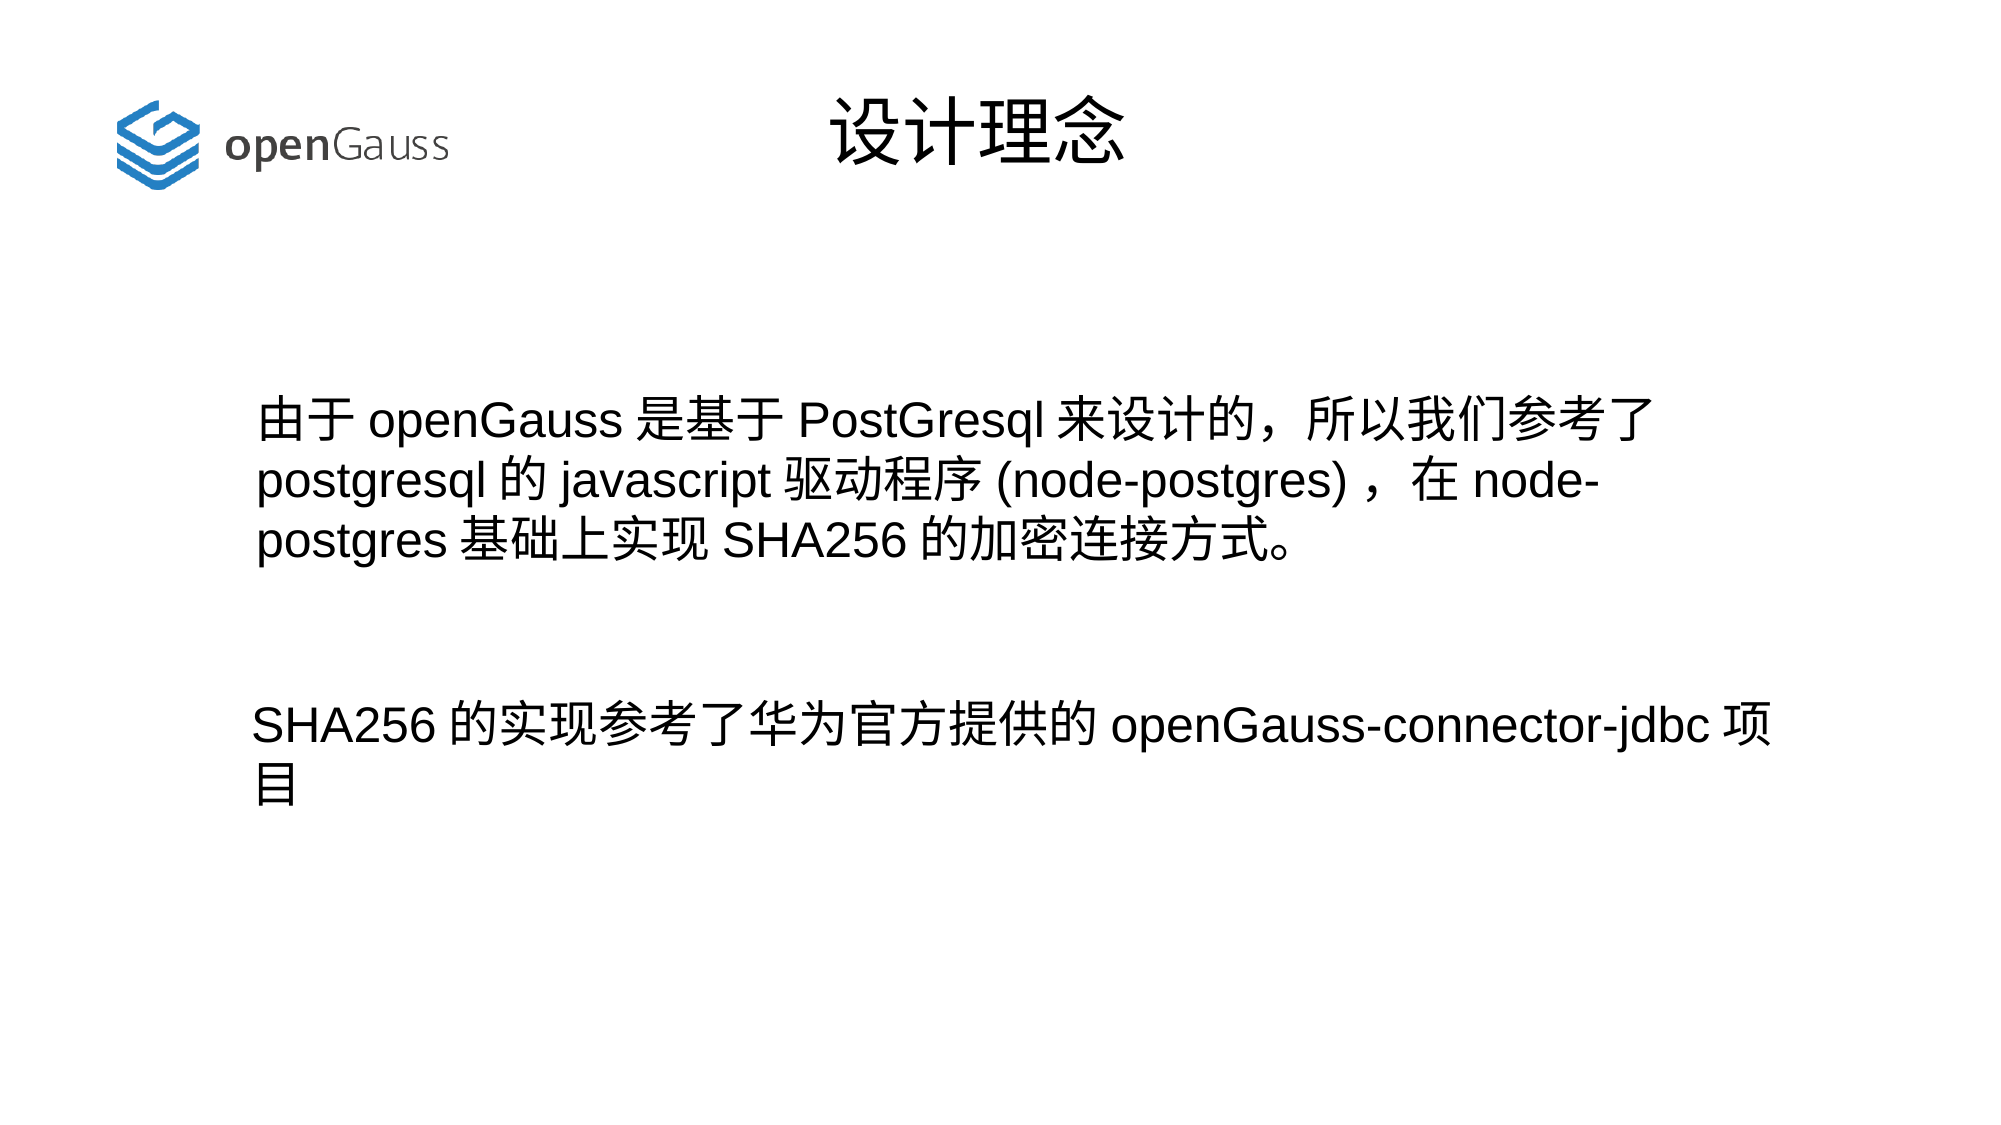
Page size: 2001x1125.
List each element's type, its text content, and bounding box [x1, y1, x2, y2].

text_box 由于openGauss是基于PostGresql来设计的，所以我们参考了postgresql的javascript驱动程序(node-postgres)，在node-postgres基础上实现SHA256的加密连接方式。 [241, 380, 1759, 575]
picture [117, 99, 448, 190]
text_box SHA256的实现参考了华为官方提供的openGauss-connector-jdbc项目 [236, 685, 1821, 820]
text_box 设计理念 [812, 77, 1245, 183]
